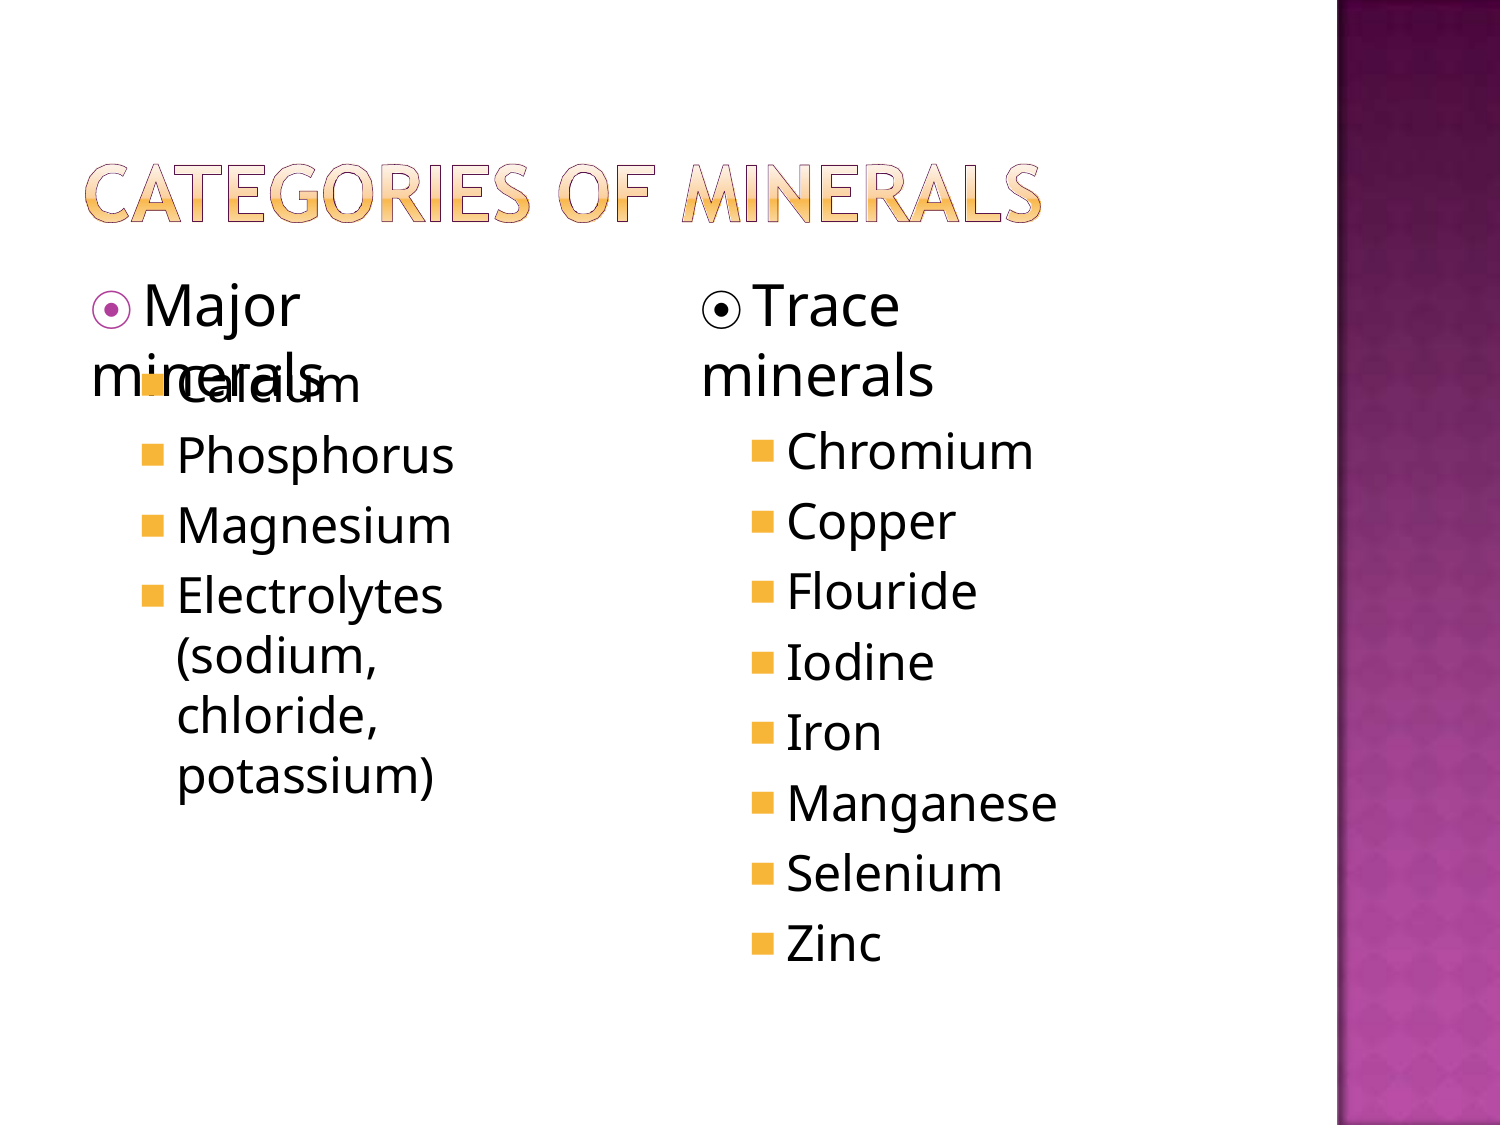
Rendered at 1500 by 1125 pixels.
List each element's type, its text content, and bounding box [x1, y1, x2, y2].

picture [1337, 0, 1500, 1125]
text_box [85, 163, 1041, 224]
title ⦿ Major minerals [87, 266, 524, 457]
text_box ⦿ Trace minerals Chromium Copper Flouride Iodine Iron Manganese Selenium Zinc [698, 253, 1129, 972]
text_box Calcium Phosphorus Magnesium Electrolytes (sodium, chloride, potassium) [136, 340, 590, 804]
